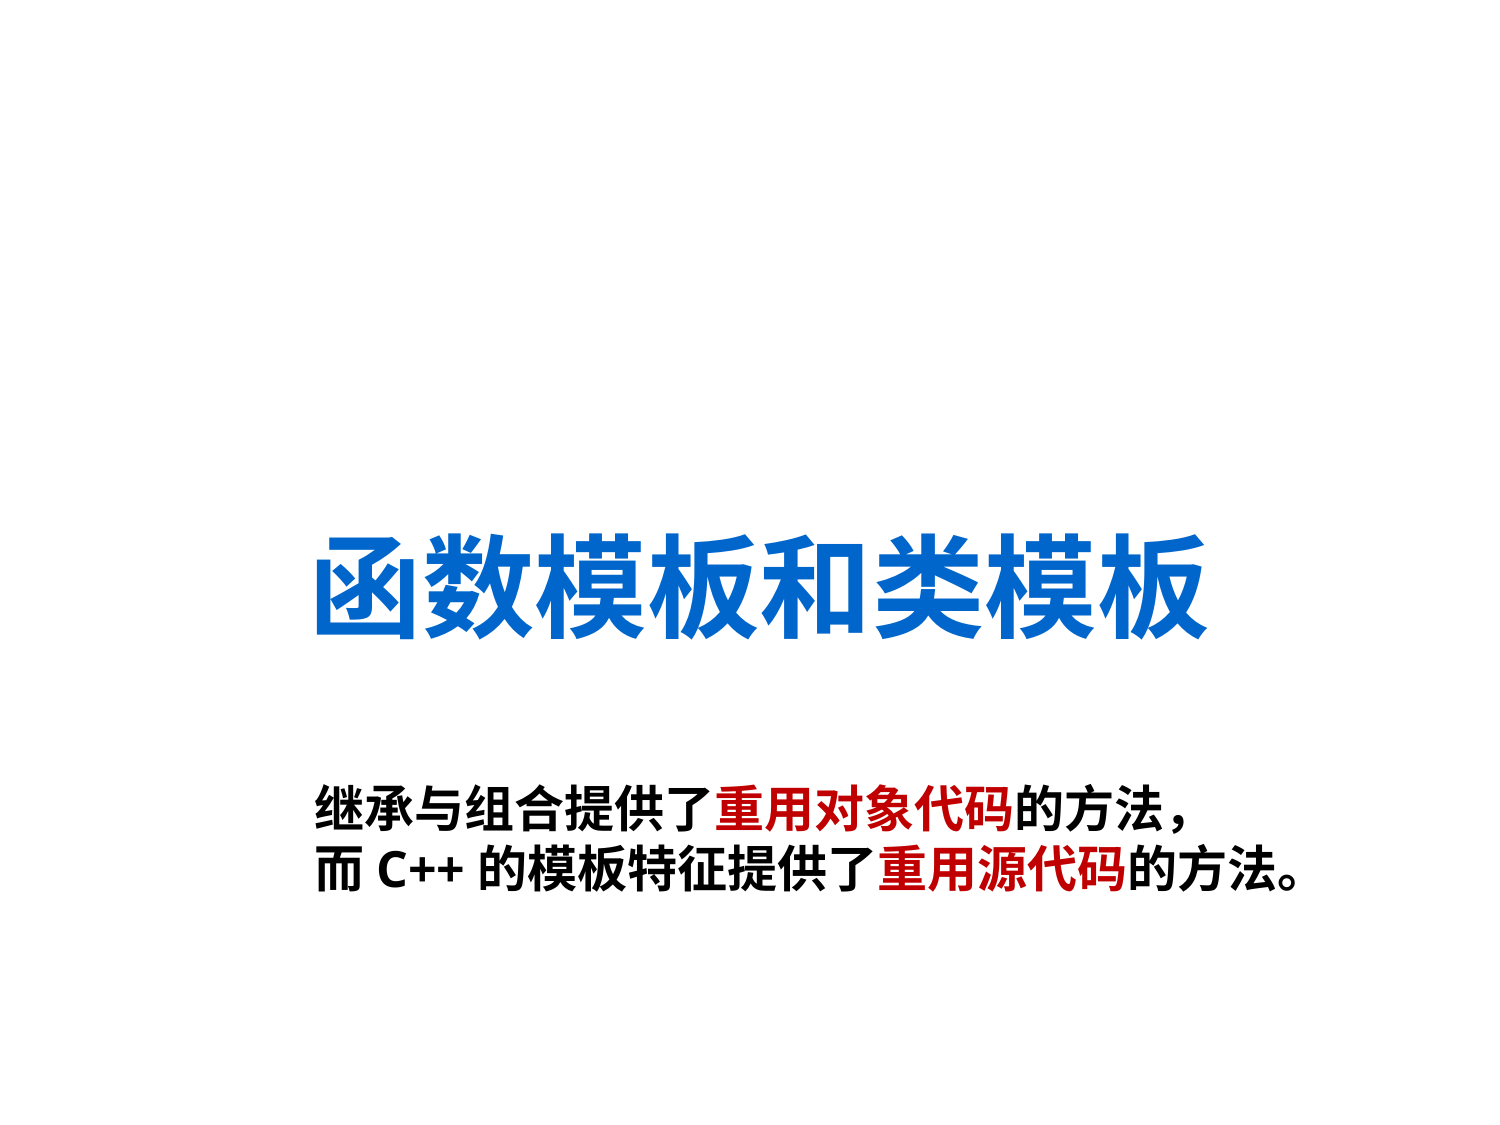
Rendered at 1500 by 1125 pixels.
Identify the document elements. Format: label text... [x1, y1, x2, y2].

text_box 继承与组合提供了重用对象代码的方法， 而C++的模板特征提供了重用源代码的方法。 [299, 770, 1344, 906]
text_box 函数模板和类模板 [98, 308, 1421, 793]
